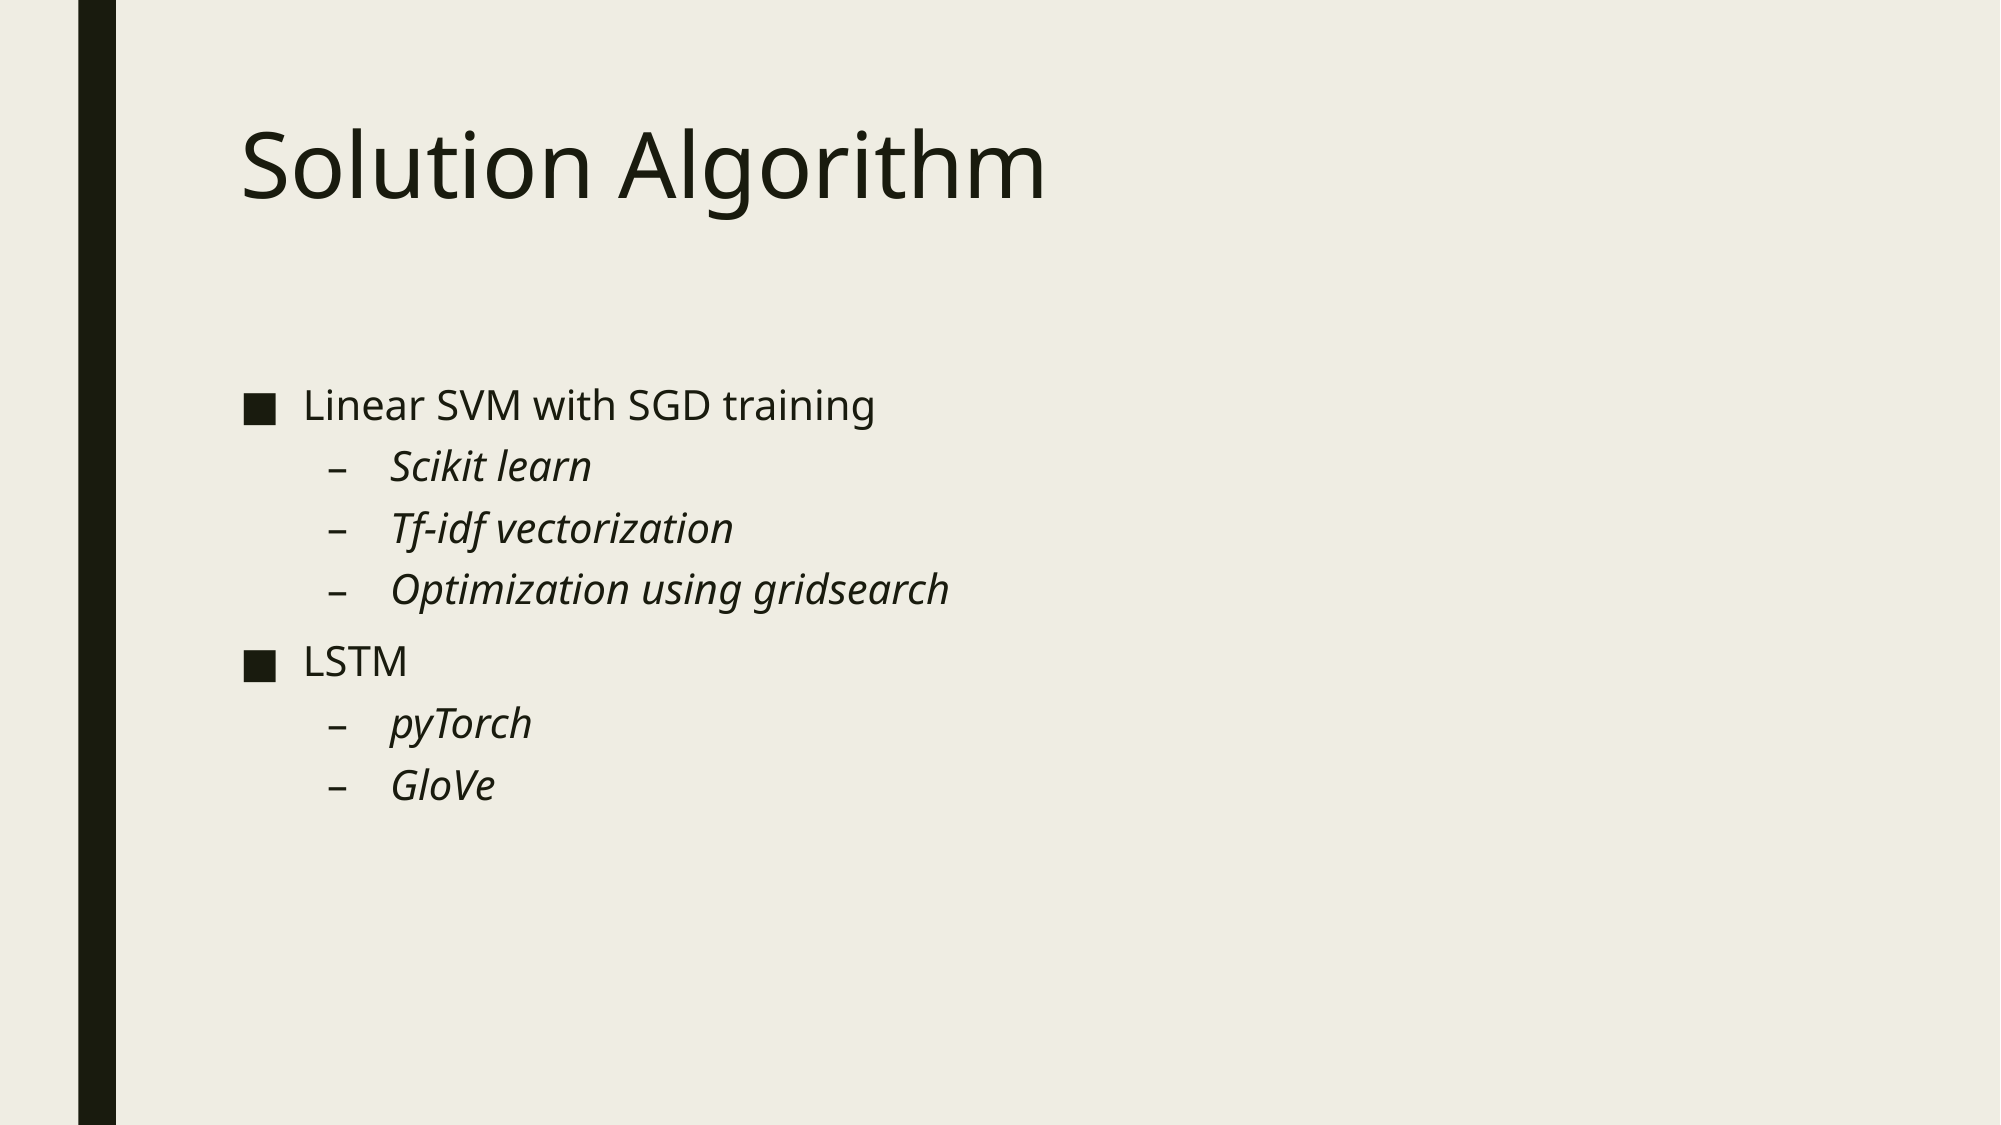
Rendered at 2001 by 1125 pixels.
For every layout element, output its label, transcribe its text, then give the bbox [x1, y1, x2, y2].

list Linear SVM with SGD training Scikit learn Tf-idf vectorization Optimization using gridsearch LSTM pyTorch GloVe [225, 375, 1800, 963]
title Solution Algorithm [225, 112, 1800, 357]
